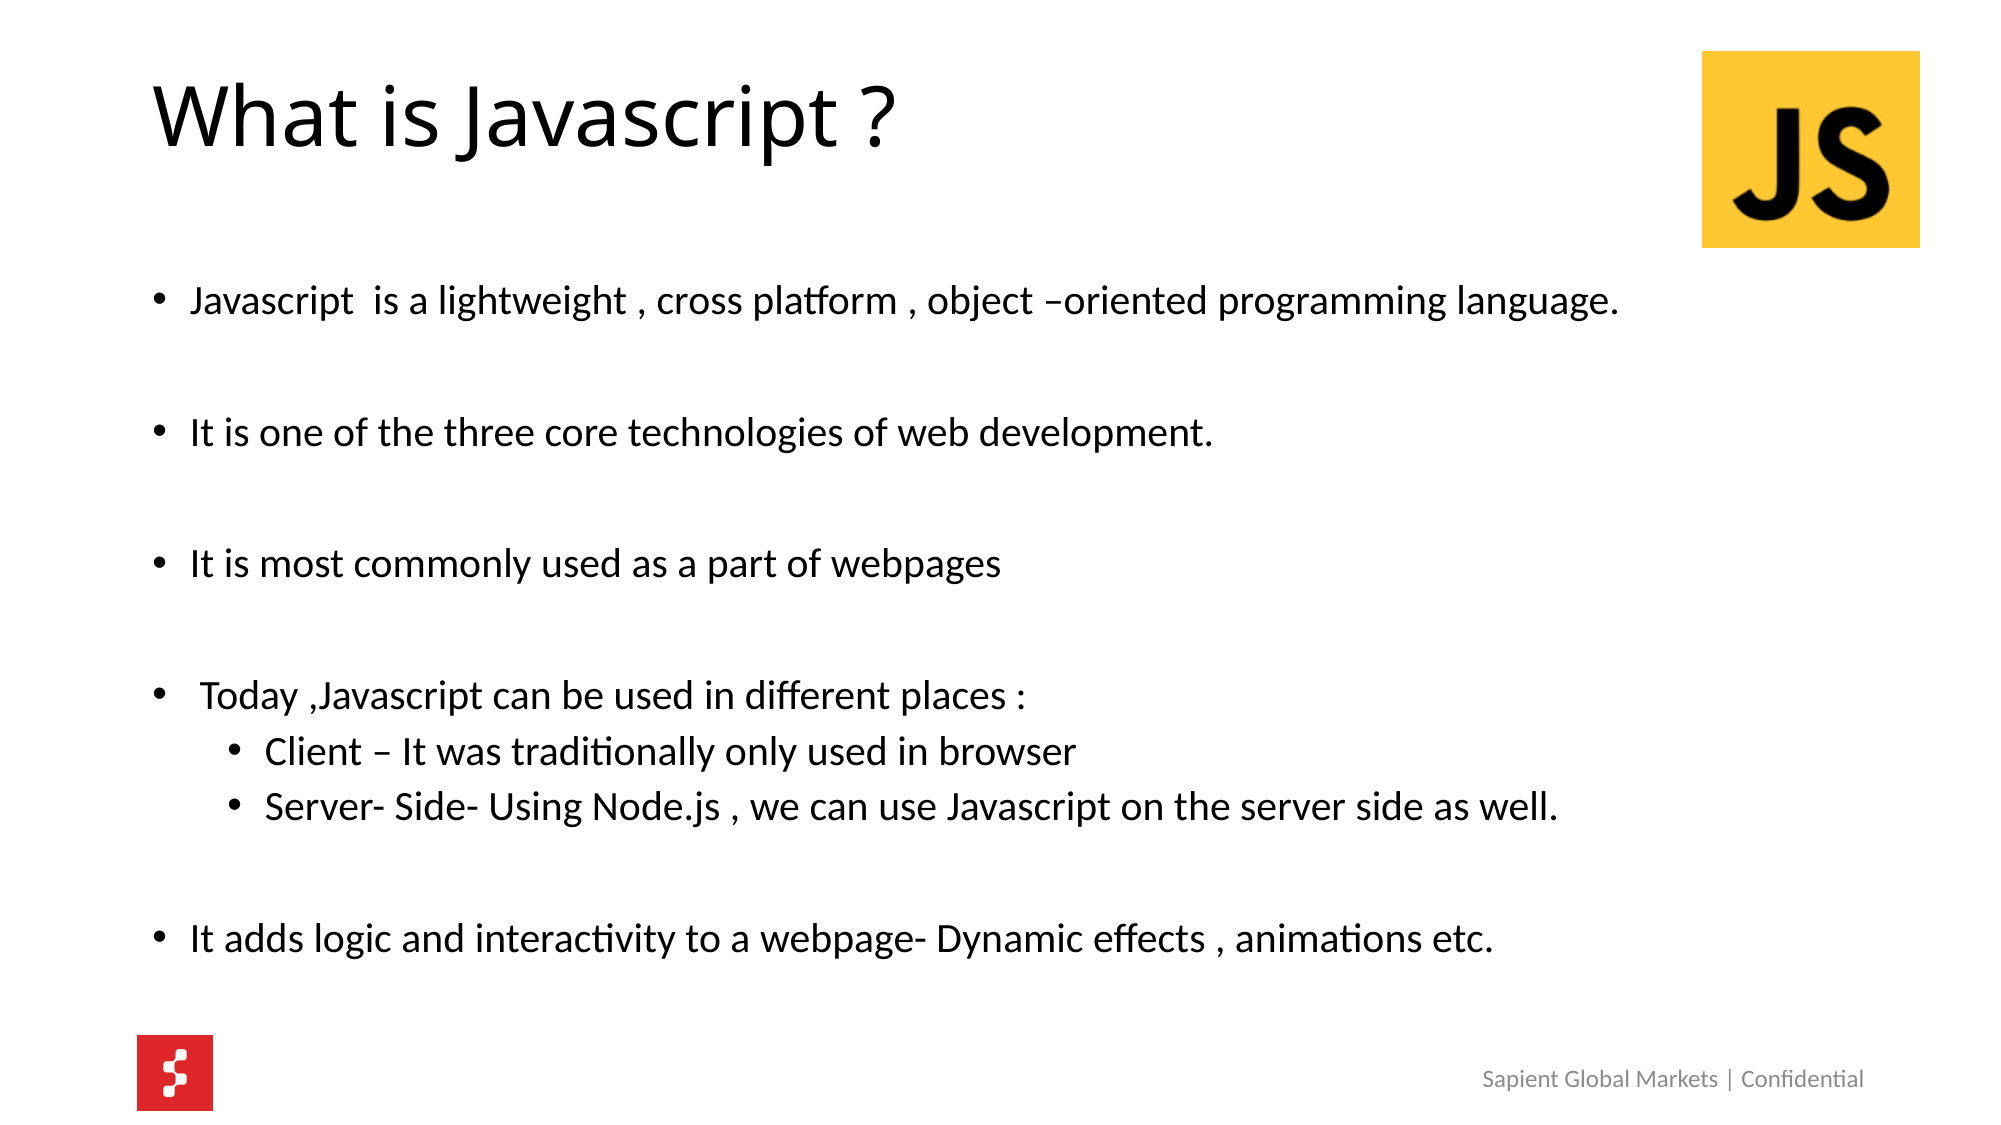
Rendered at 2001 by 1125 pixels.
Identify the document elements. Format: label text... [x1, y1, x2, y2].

title What is Javascript ? [137, 59, 1702, 179]
list Javascript is a lightweight , cross platform , object –oriented programming language. It is one of the three core technologies of web development. It is most commonly used as a part of webpages Today ,Javascript can be used in different places : Client – It was traditionally only used in browser Server- Side- Using Node.js , we can use Javascript on the server side as well. It adds logic and interactivity to a webpage- Dynamic effects , animations etc. [137, 179, 1863, 1014]
picture [1702, 51, 1920, 248]
footer Sapient Global Markets | Confidential [1460, 1047, 1888, 1108]
picture [137, 1035, 213, 1111]
